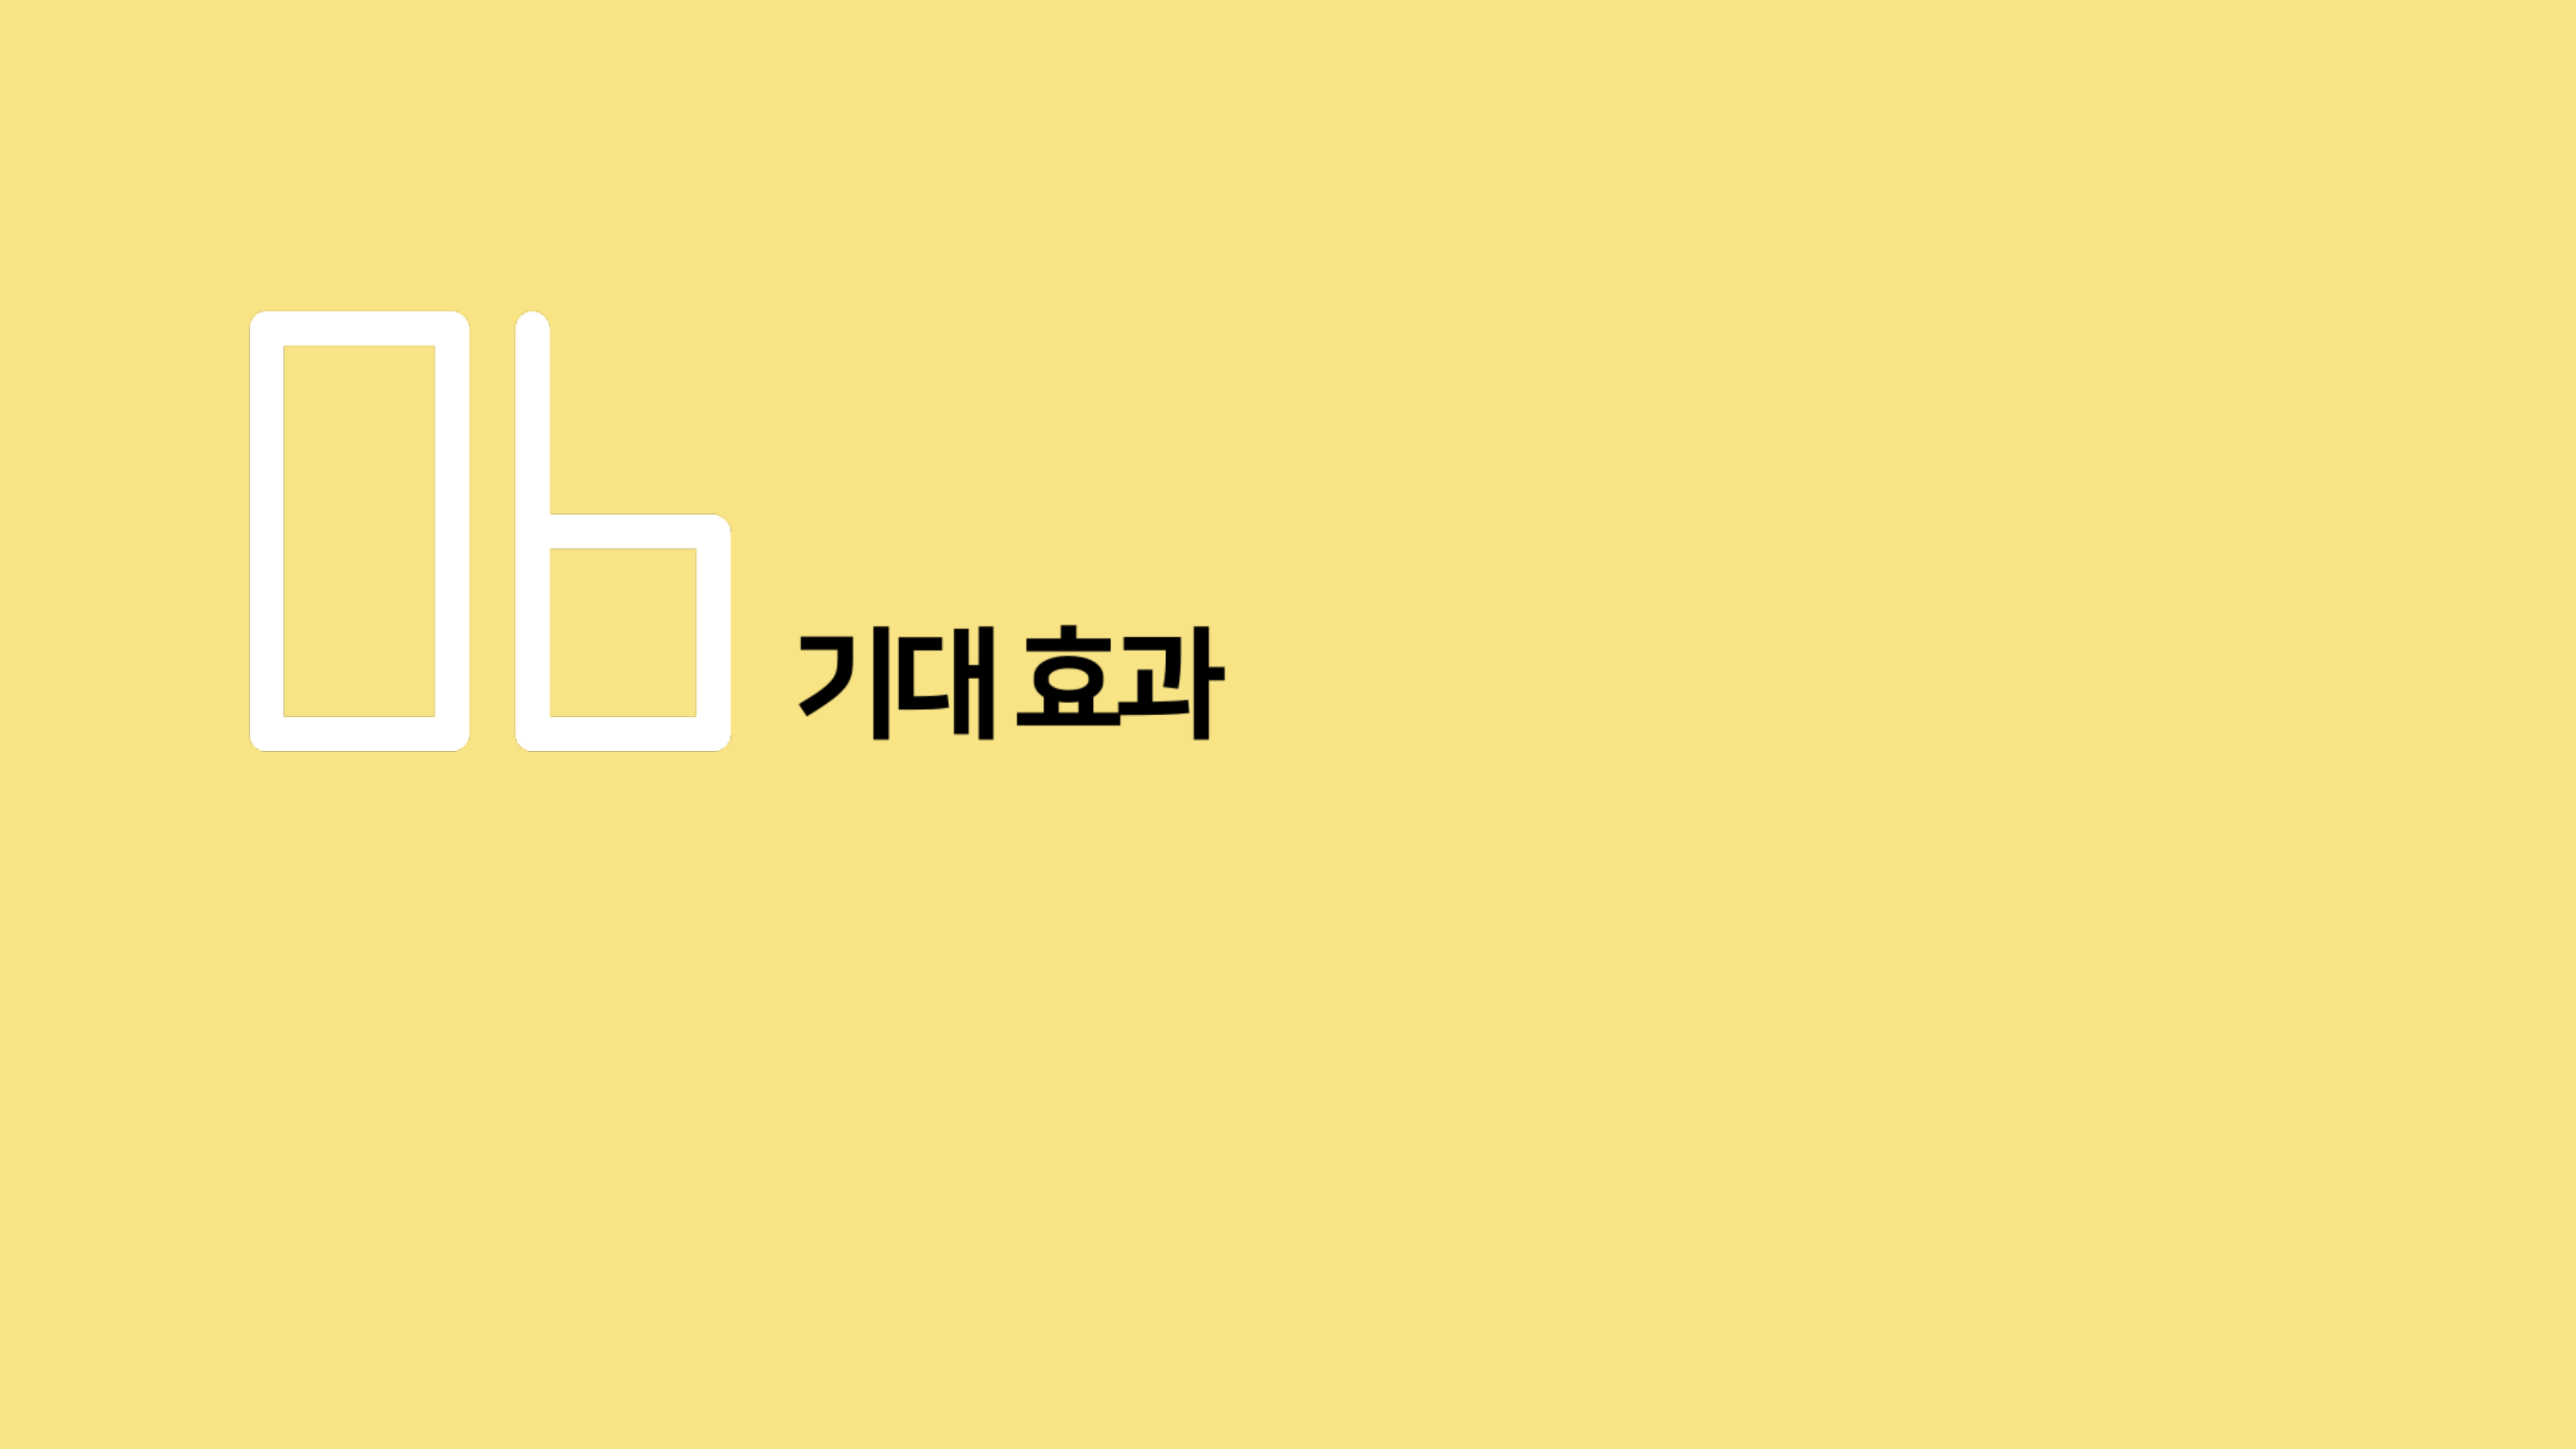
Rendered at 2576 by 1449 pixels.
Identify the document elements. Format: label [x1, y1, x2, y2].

picture [21, 0, 1351, 1449]
